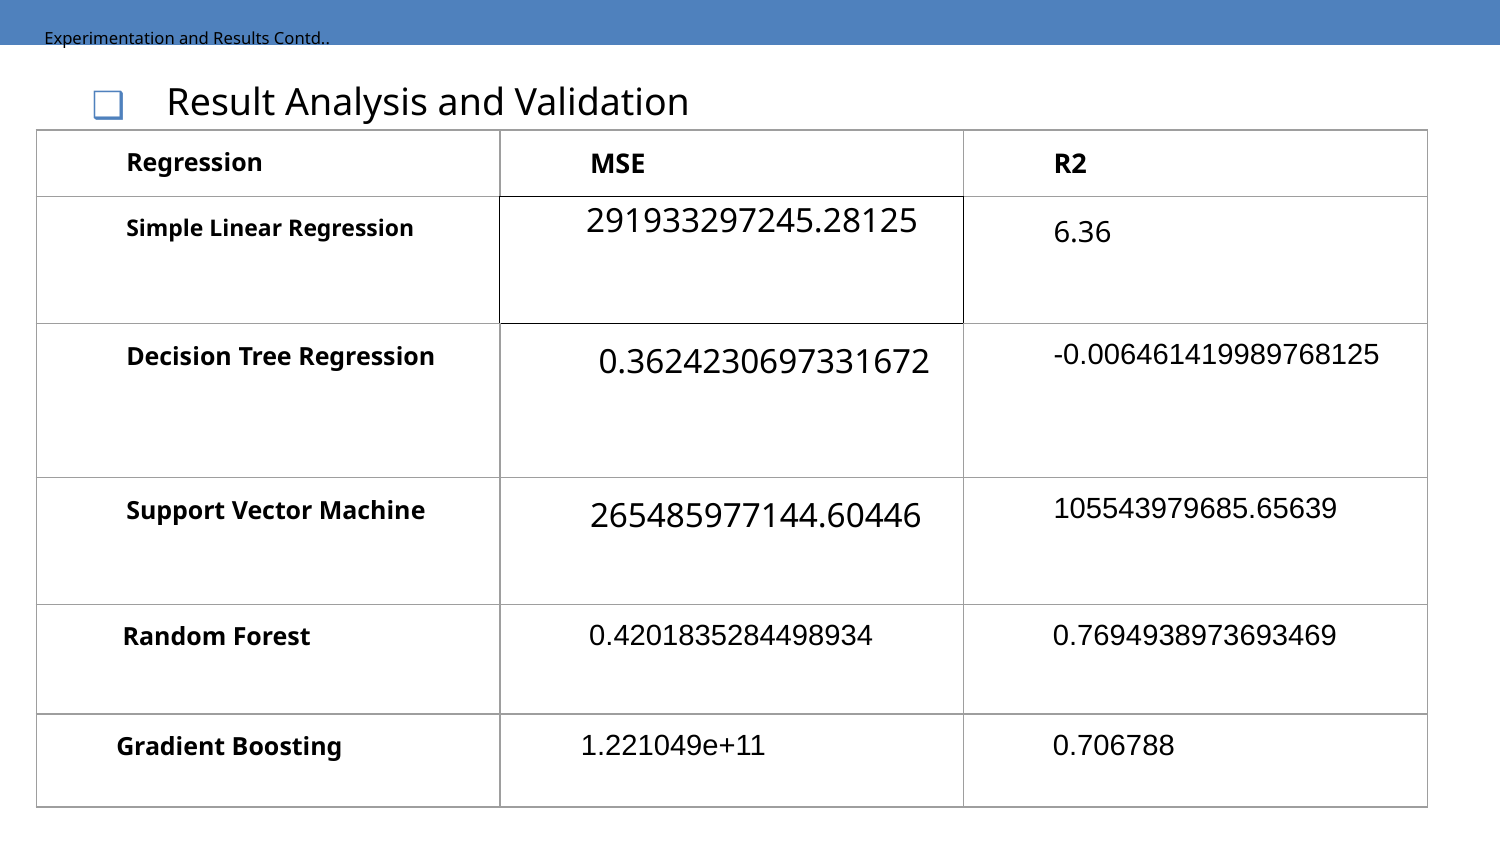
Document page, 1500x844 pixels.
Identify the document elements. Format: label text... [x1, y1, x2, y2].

table_cell 105543979685.65639 [964, 478, 1427, 604]
table_cell 291933297245.28125 [500, 197, 963, 323]
table_cell Gradient Boosting [37, 715, 499, 806]
table_cell Support Vector Machine [37, 478, 499, 604]
table_cell 0.3624230697331672 [501, 324, 963, 477]
table_header R2 [964, 131, 1427, 196]
table_cell -0.006461419989768125 [964, 324, 1427, 477]
table_cell 0.4201835284498934 [501, 605, 963, 713]
table_cell Decision Tree Regression [37, 324, 499, 477]
table_header MSE [501, 131, 963, 196]
table_cell 6.36 [964, 197, 1427, 323]
table_cell 265485977144.60446 [501, 478, 963, 604]
table_header Regression [37, 131, 499, 196]
table_cell 0.7694938973693469 [964, 605, 1427, 713]
list Result Analysis and Validation [76, 75, 1425, 122]
table_cell Random Forest [37, 605, 499, 713]
table_cell 1.221049e+11 [501, 715, 963, 806]
table_cell Simple Linear Regression [37, 197, 499, 323]
table_cell 0.706788 [964, 715, 1427, 806]
title Experimentation and Results Contd.. [29, 0, 1439, 76]
